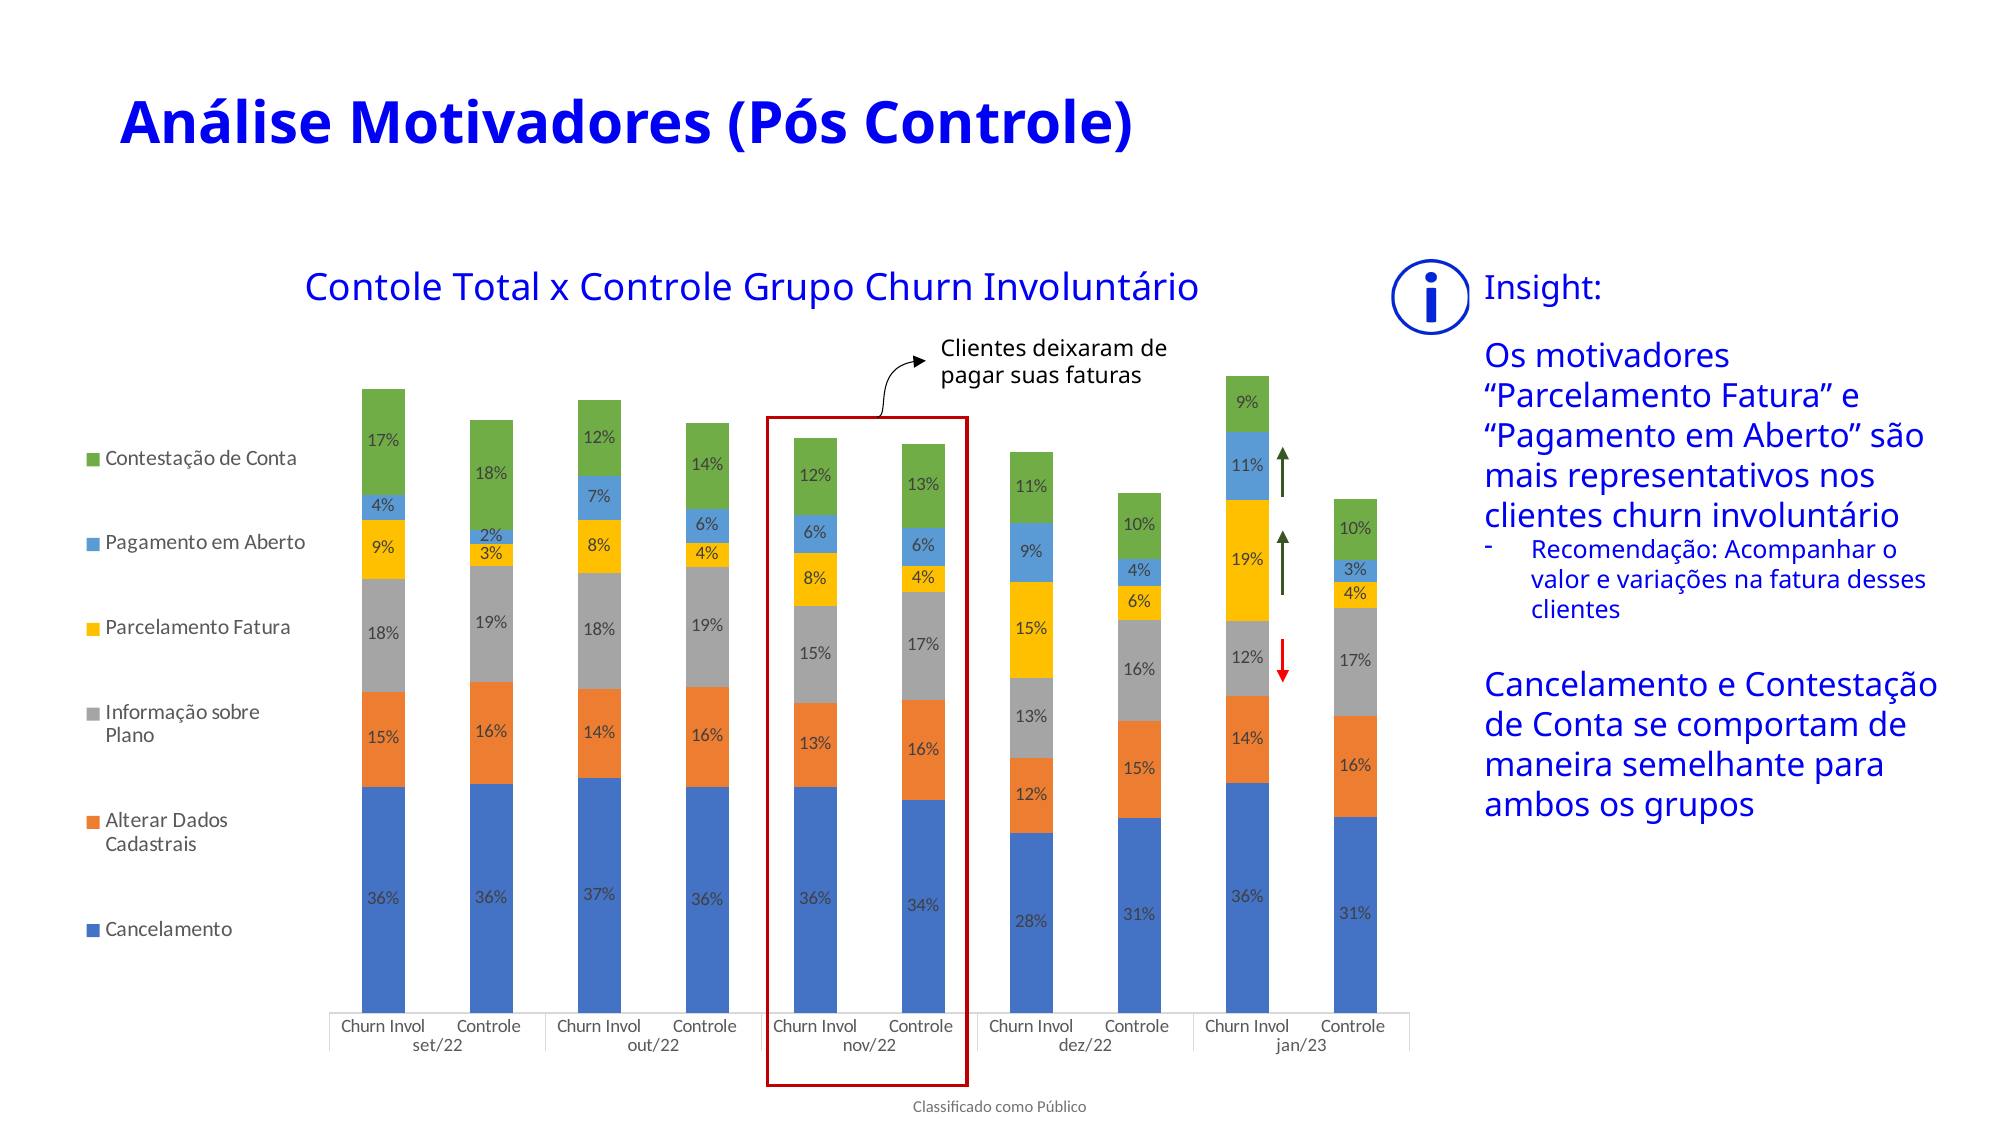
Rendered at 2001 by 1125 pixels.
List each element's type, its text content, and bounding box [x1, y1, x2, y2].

text_box Insight: Os motivadores “Parcelamento Fatura” e “Pagamento em Aberto” são mais representativos nos clientes churn involuntário Recomendação: Acompanhar o valor e variações na fatura desses clientes Cancelamento e Contestação de Conta se comportam de maneira semelhante para ambos os grupos [1469, 259, 1966, 871]
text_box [873, 364, 930, 414]
text_box Análise Motivadores (Pós Controle) [105, 77, 1178, 162]
chart [73, 223, 1433, 1086]
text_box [1357, 259, 1499, 385]
